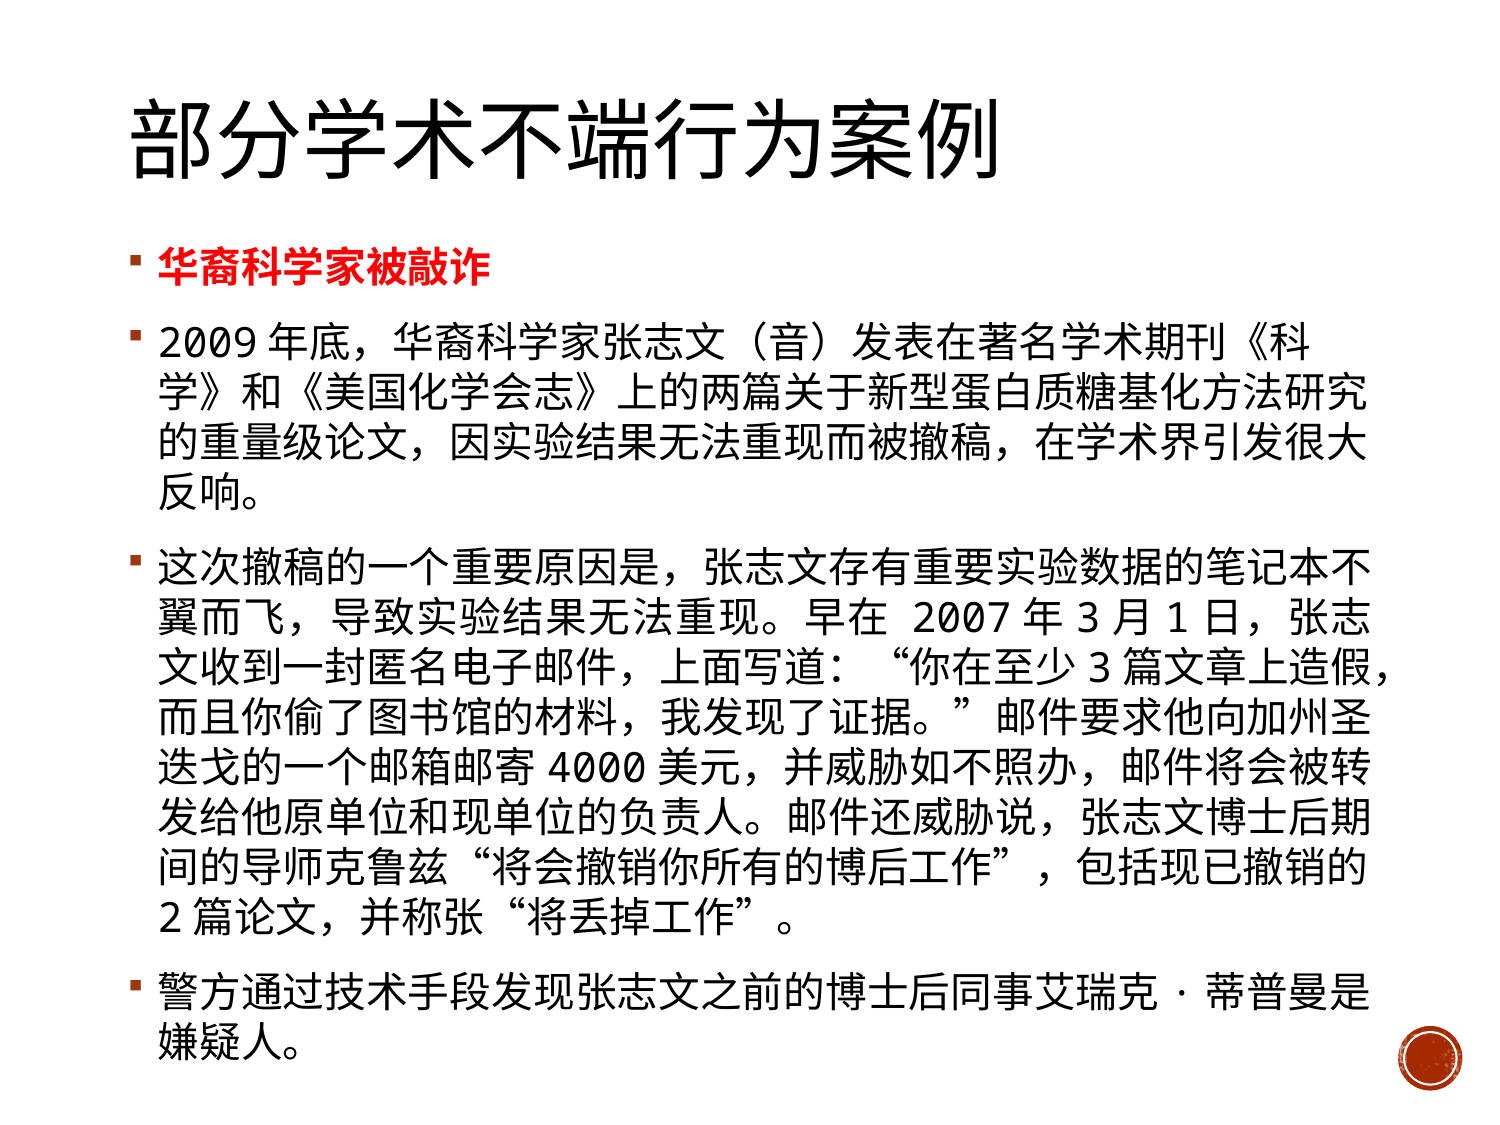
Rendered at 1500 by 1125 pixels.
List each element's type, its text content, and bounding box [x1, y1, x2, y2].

title 部分学术不端行为案例 [112, 79, 1388, 209]
list 华裔科学家被敲诈 2009年底，华裔科学家张志文（音）发表在著名学术期刊《科学》和《美国化学会志》上的两篇关于新型蛋白质糖基化方法研究的重量级论文，因实验结果无法重现而被撤稿，在学术界引发很大反响。 这次撤稿的一个重要原因是，张志文存有重要实验数据的笔记本不翼而飞，导致实验结果无法重现。早在 2007年3月1日，张志文收到一封匿名电子邮件，上面写道：“你在至少3篇文章上造假，而且你偷了图书馆的材料，我发现了证据。”邮件要求他向加州圣迭戈的一个邮箱邮寄4000美元，并威胁如不照办，邮件将会被转发给他原单位和现单位的负责人。邮件还威胁说，张志文博士后期间的导师克鲁兹“将会撤销你所有的博后工作”，包括现已撤销的2篇论文，并称张“将丢掉工作”。 警方通过技术手段发现张志文之前的博士后同事艾瑞克·蒂普曼是嫌疑人。 [112, 232, 1388, 1013]
